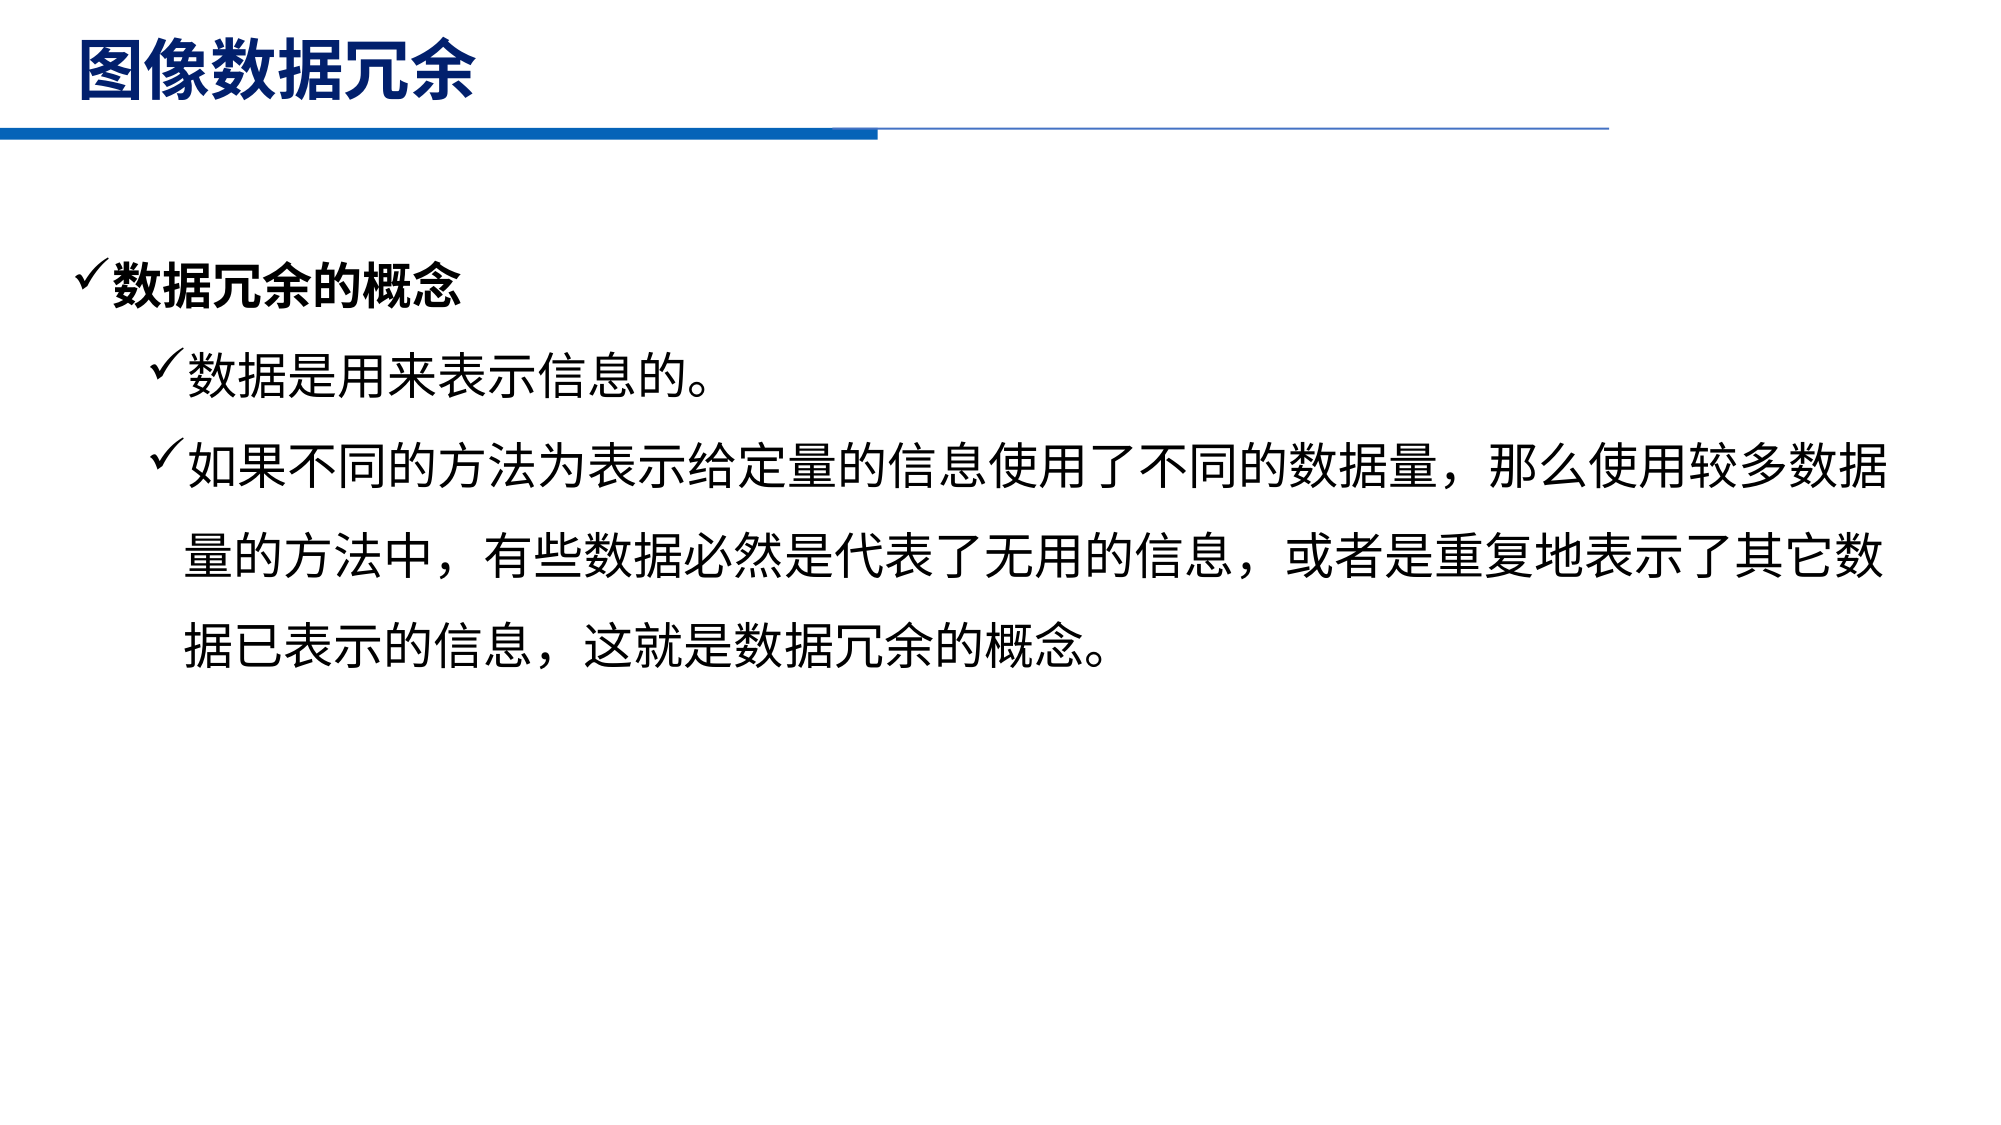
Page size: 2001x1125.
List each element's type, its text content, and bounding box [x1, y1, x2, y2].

title 图像数据冗余 [62, 32, 1929, 113]
text_box 数据冗余的概念 数据是用来表示信息的。 如果不同的方法为表示给定量的信息使用了不同的数据量，那么使用较多数据量的方法中，有些数据必然是代表了无用的信息，或者是重复地表示了其它数据已表示的信息，这就是数据冗余的概念。 [56, 156, 1903, 772]
